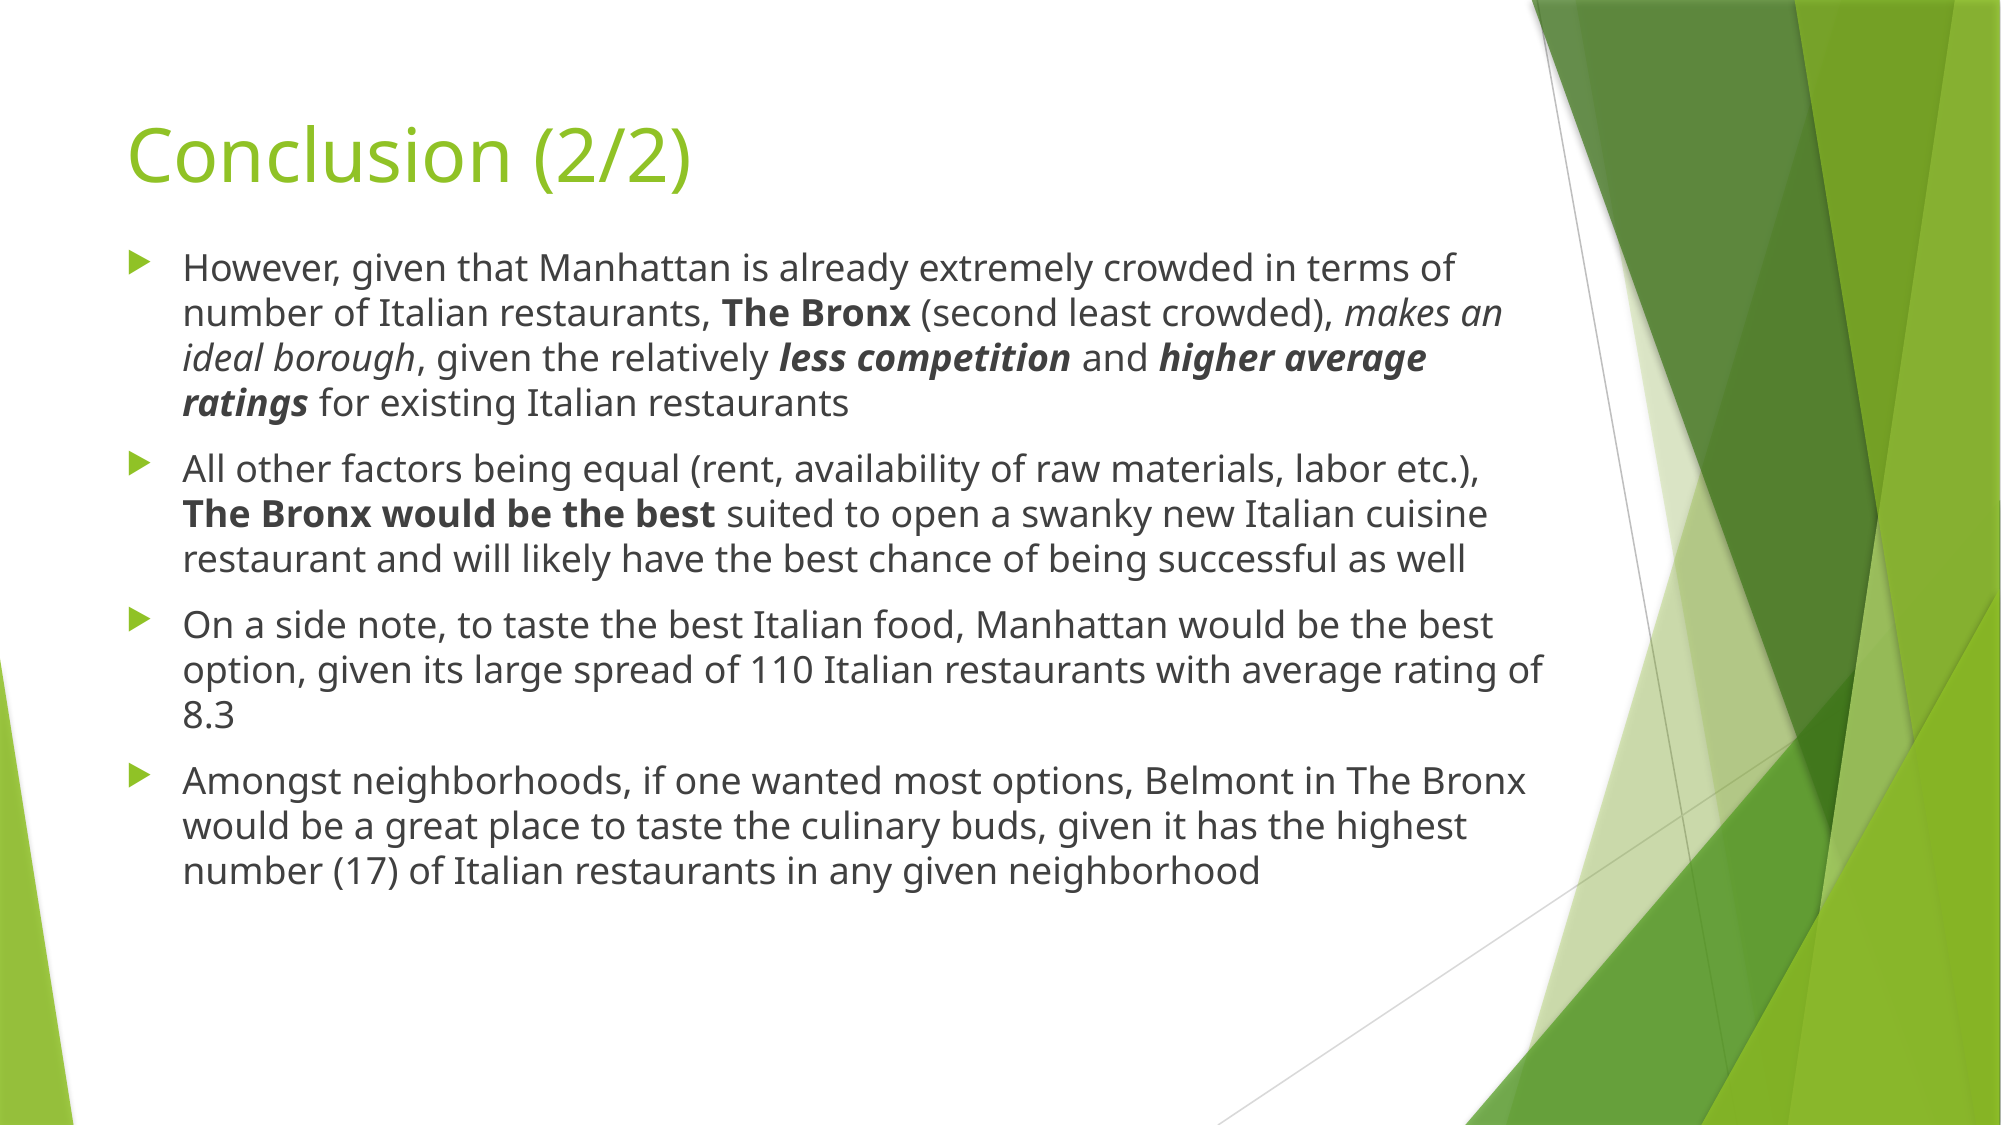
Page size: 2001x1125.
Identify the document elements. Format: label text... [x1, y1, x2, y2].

list However, given that Manhattan is already extremely crowded in terms of number of Italian restaurants, The Bronx (second least crowded), makes an ideal borough, given the relatively less competition and higher average ratings for existing Italian restaurants All other factors being equal (rent, availability of raw materials, labor etc.), The Bronx would be the best suited to open a swanky new Italian cuisine restaurant and will likely have the best chance of being successful as well On a side note, to taste the best Italian food, Manhattan would be the best option, given its large spread of 110 Italian restaurants with average rating of 8.3 Amongst neighborhoods, if one wanted most options, Belmont in The Bronx would be a great place to taste the culinary buds, given it has the highest number (17) of Italian restaurants in any given neighborhood [111, 236, 1570, 1009]
title Conclusion (2/2) [111, 99, 1522, 236]
